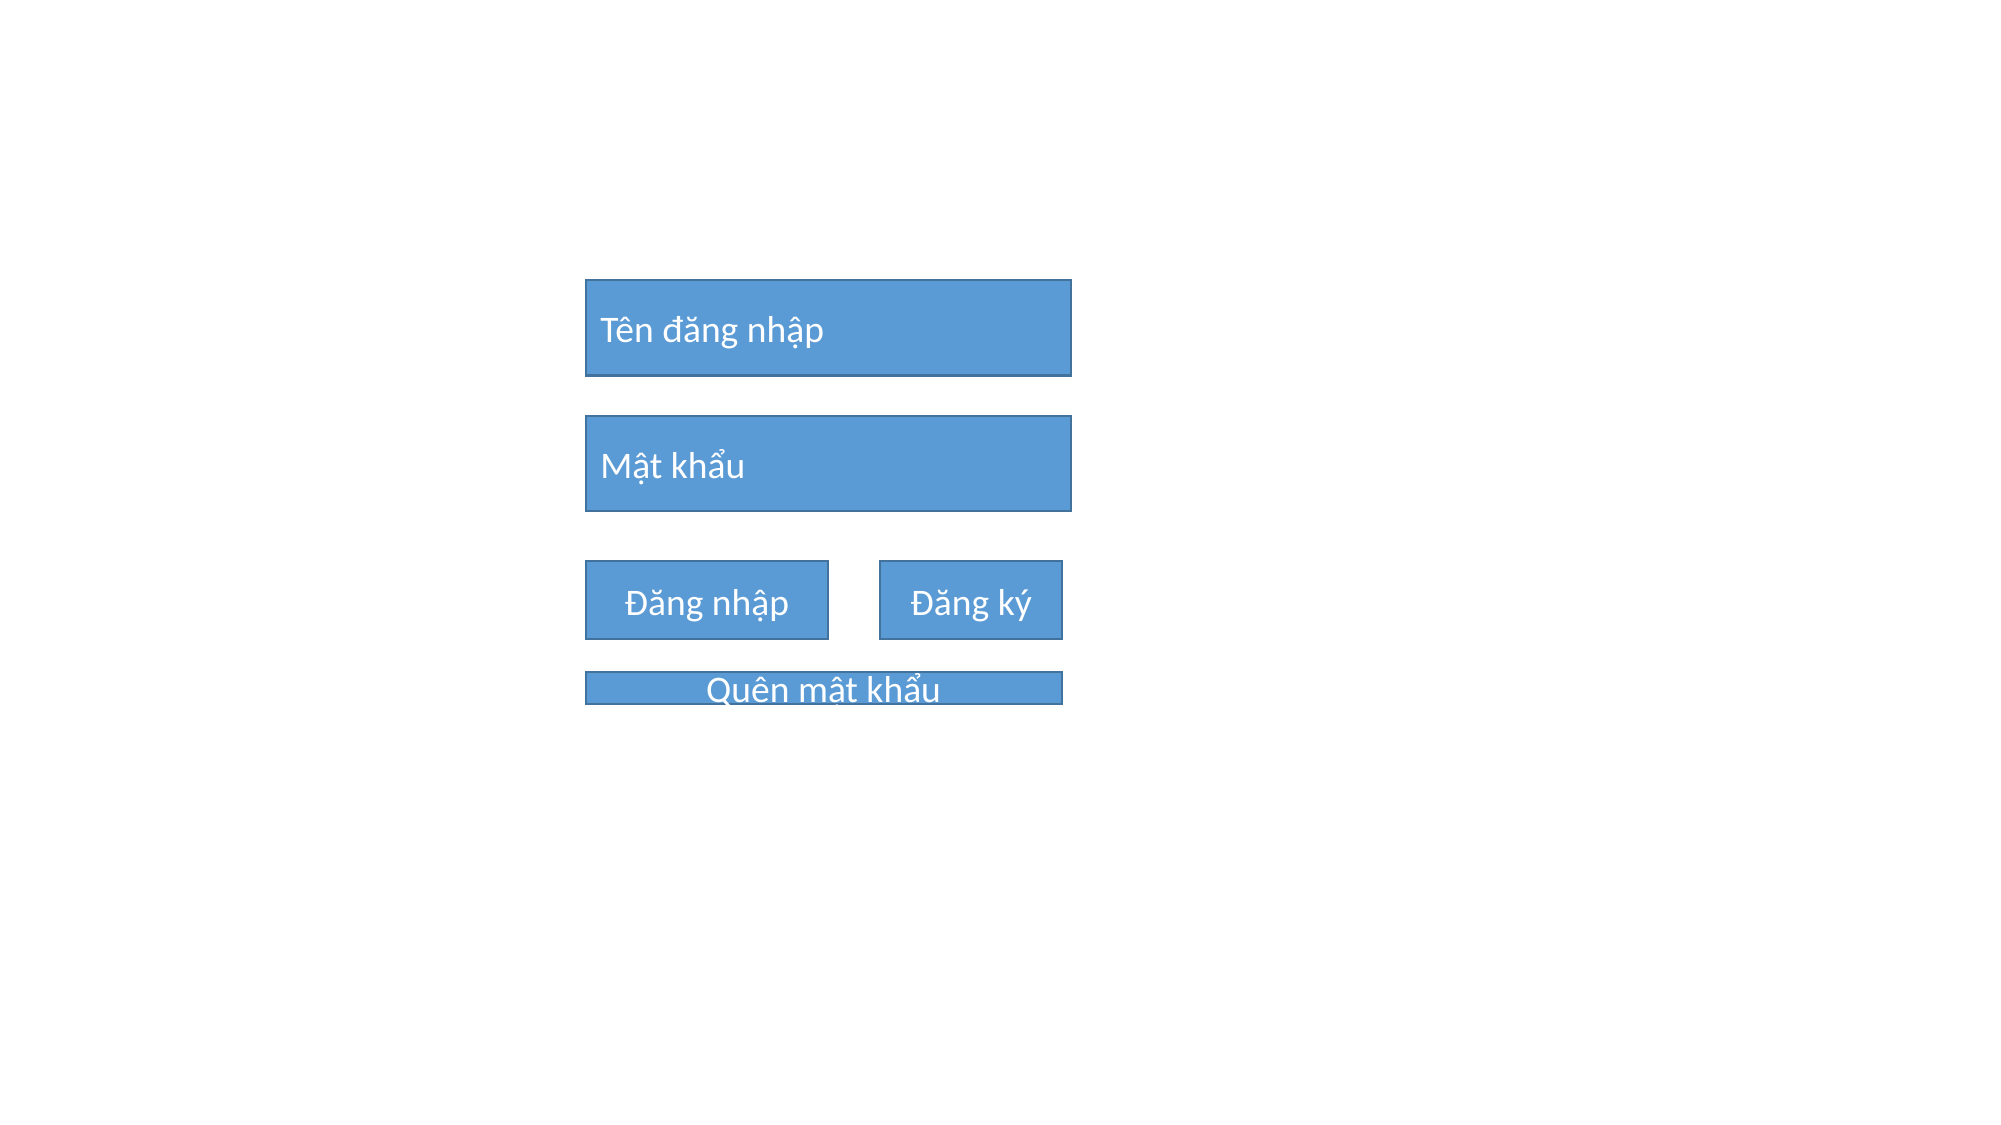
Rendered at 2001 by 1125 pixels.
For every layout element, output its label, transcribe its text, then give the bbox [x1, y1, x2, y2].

text_box Mật khẩu [585, 415, 1072, 512]
text_box Quên mật khẩu [585, 671, 1063, 705]
text_box Tên đăng nhập [585, 279, 1072, 377]
text_box Đăng nhập [585, 560, 829, 640]
text_box Đăng ký [879, 560, 1063, 640]
